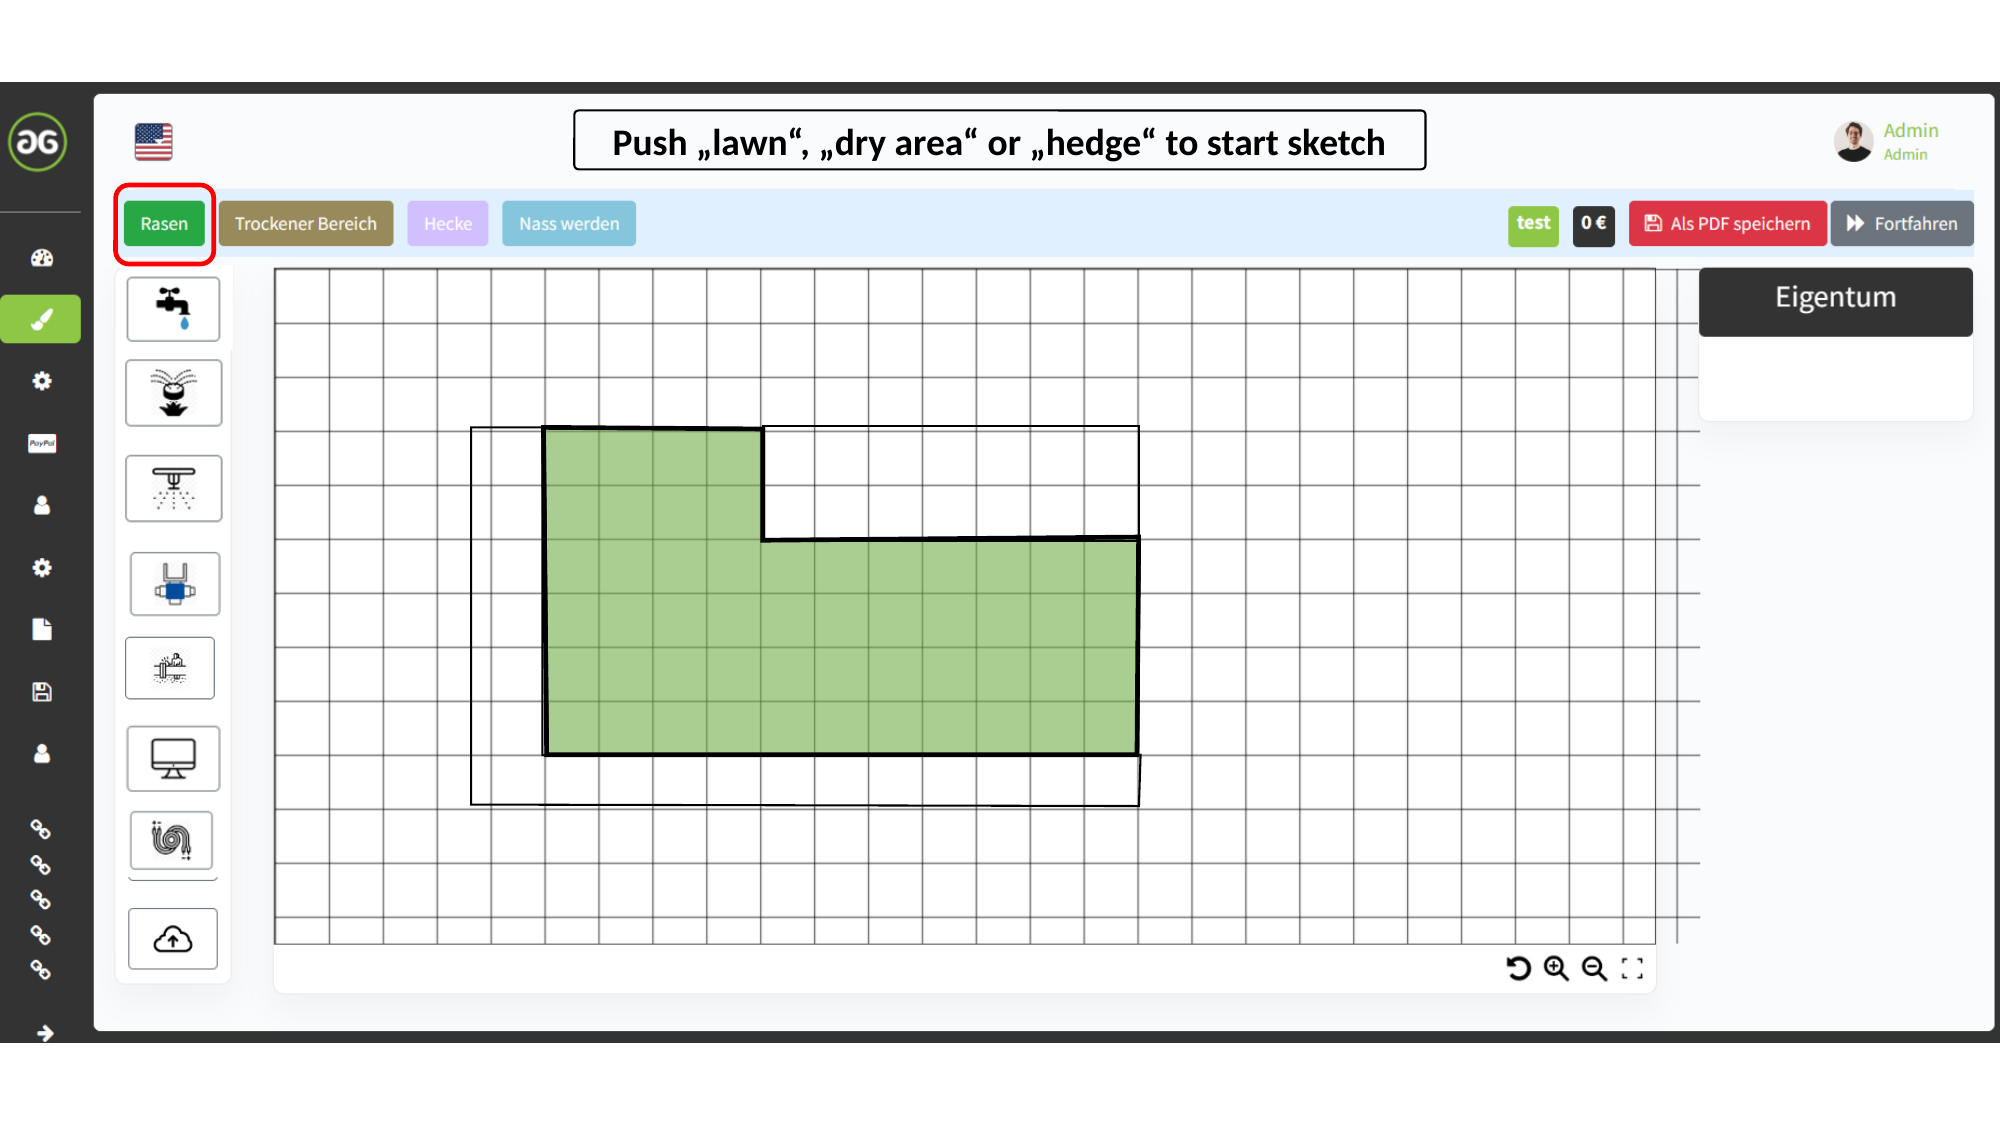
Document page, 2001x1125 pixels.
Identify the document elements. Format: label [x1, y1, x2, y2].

text_box [471, 425, 1141, 807]
picture [0, 82, 2000, 1043]
